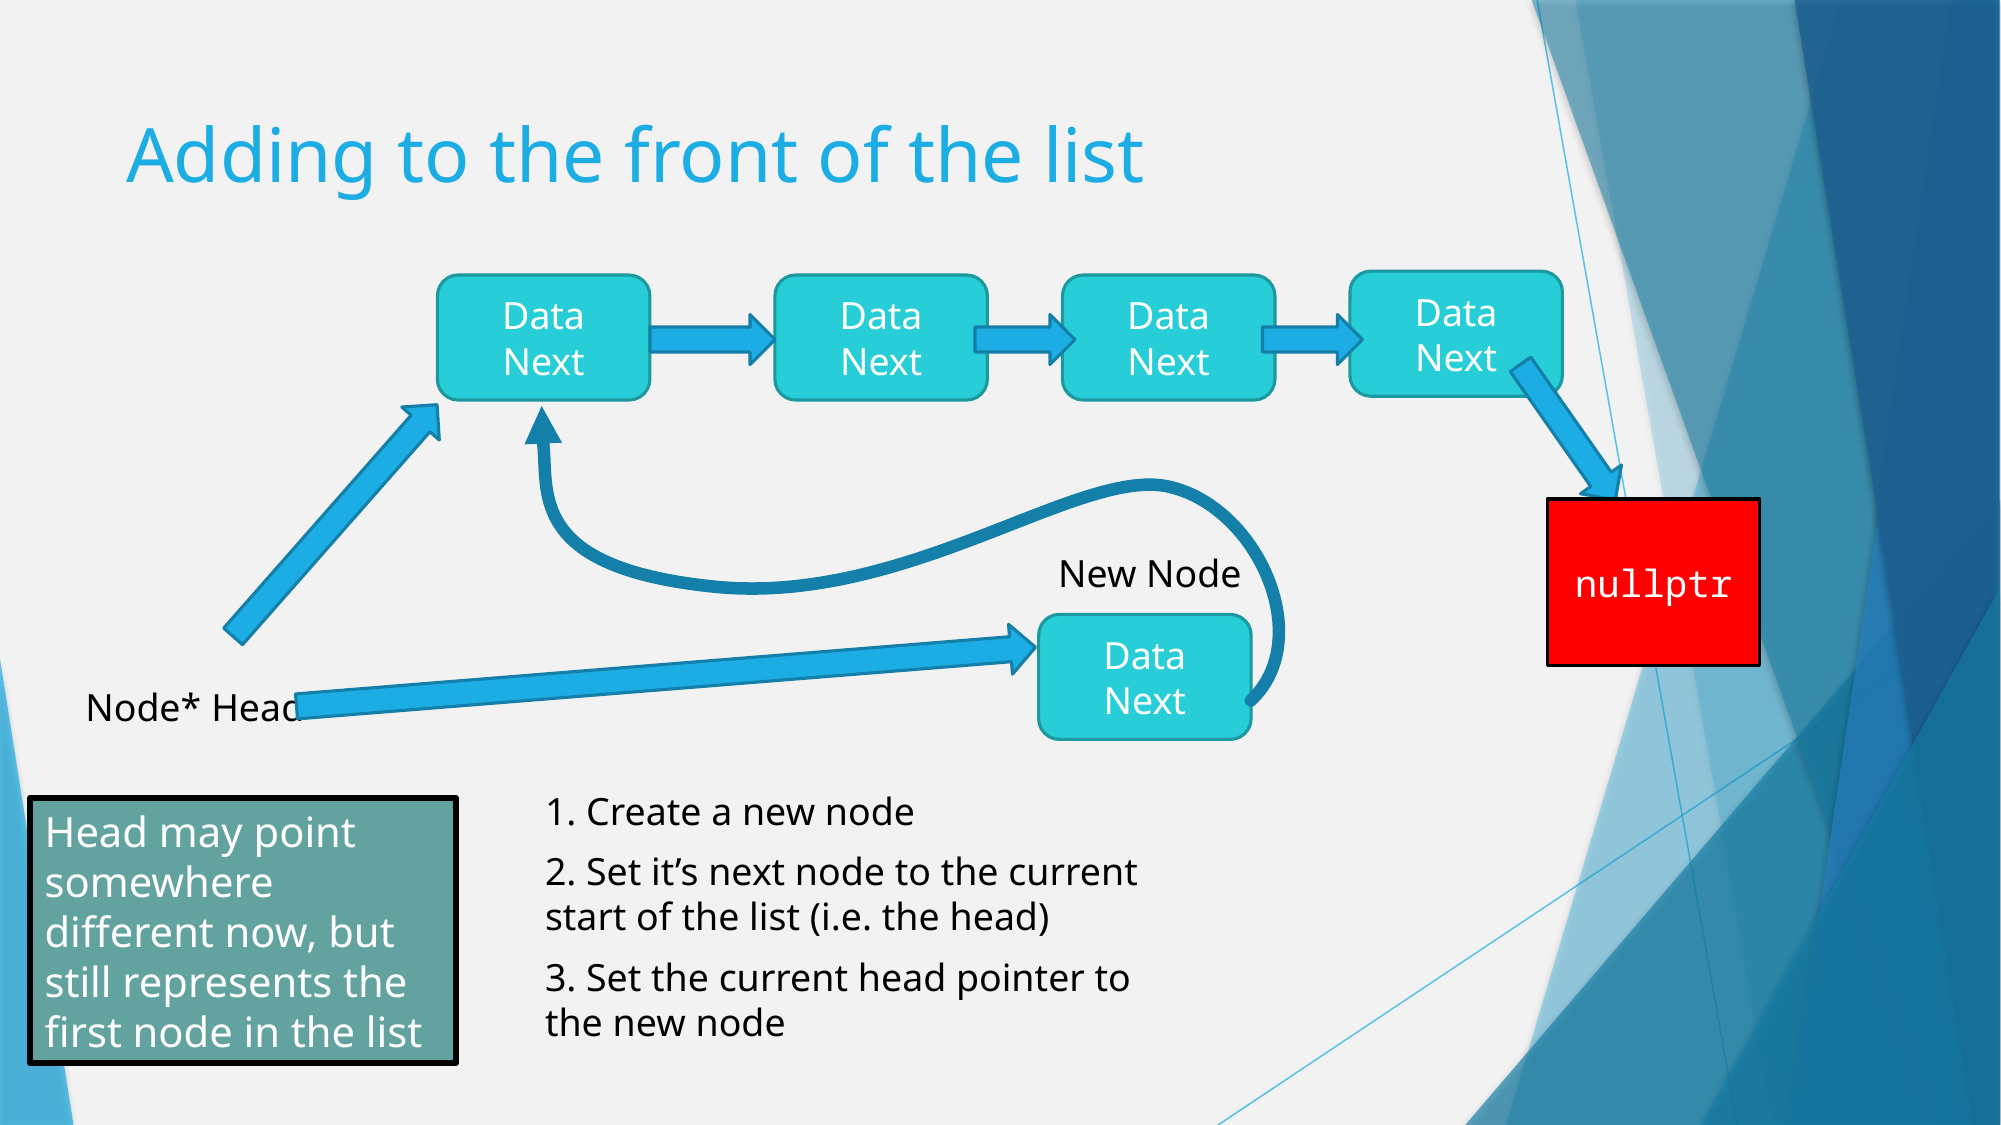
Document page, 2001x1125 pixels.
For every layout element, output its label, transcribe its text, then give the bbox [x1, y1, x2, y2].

text_box [1266, 569, 1281, 685]
text_box [648, 313, 777, 366]
text_box [973, 313, 1077, 366]
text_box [1036, 542, 1263, 740]
text_box [1508, 355, 1624, 497]
text_box Data Next [435, 273, 652, 402]
text_box nullptr [1546, 497, 1761, 667]
text_box [222, 403, 441, 646]
text_box [534, 406, 1250, 610]
text_box Data Next [1348, 269, 1564, 398]
title Adding to the front of the list [111, 99, 1522, 317]
text_box 1. Create a new node [530, 780, 958, 841]
text_box Data Next [1060, 273, 1277, 402]
text_box 3. Set the current head pointer to the new node [530, 947, 1158, 1052]
text_box [1260, 313, 1364, 366]
text_box Node* Head [70, 676, 343, 737]
text_box Data Next [773, 273, 989, 402]
text_box Head may point somewhere different now, but still represents the first node in the list [29, 797, 456, 1063]
text_box 2. Set it’s next node to the current start of the list (i.e. the head) [530, 841, 1158, 946]
text_box [293, 622, 1032, 721]
